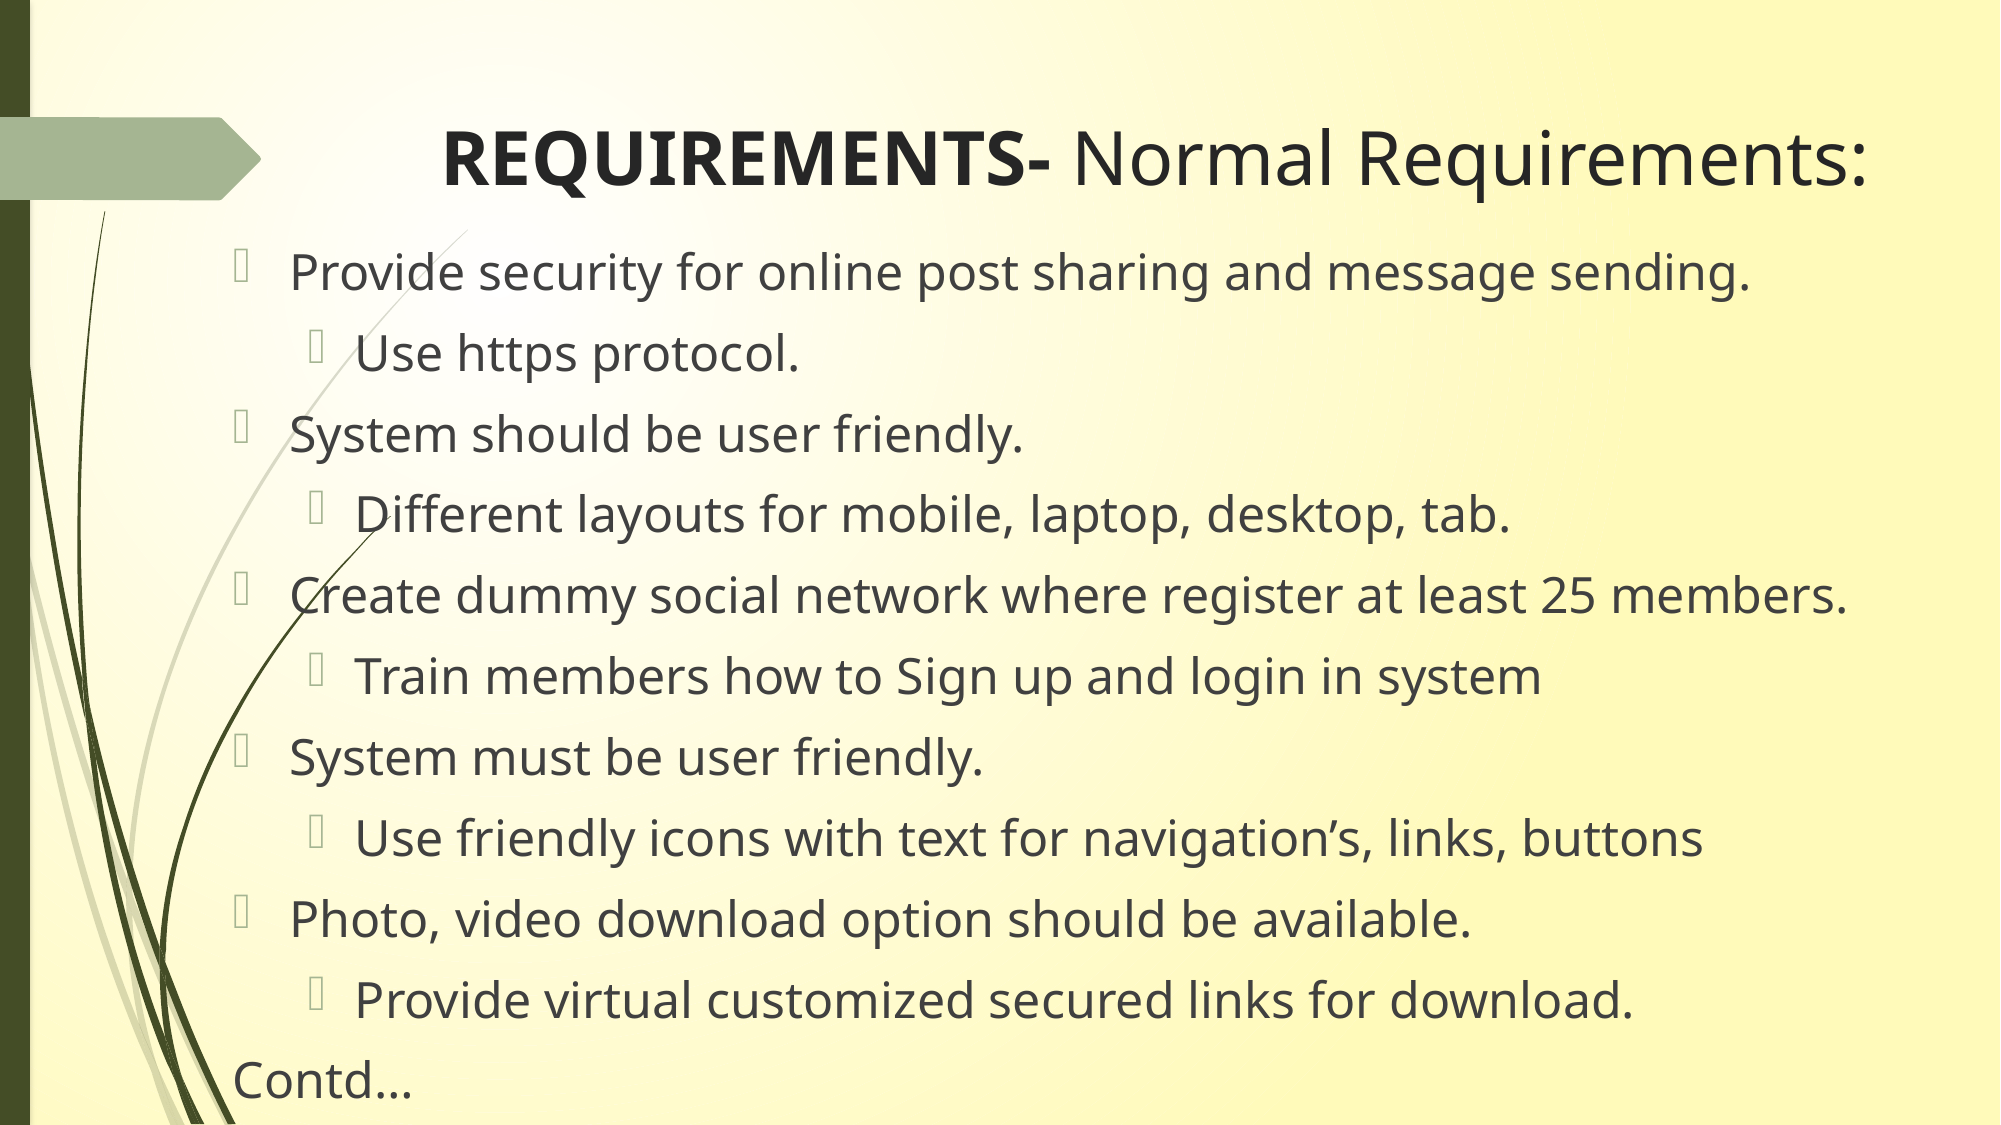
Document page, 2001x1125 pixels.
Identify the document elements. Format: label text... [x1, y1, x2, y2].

title REQUIREMENTS- Normal Requirements: [425, 102, 1888, 232]
list Provide security for online post sharing and message sending. Use https protocol. System should be user friendly. Different layouts for mobile, laptop, desktop, tab. Create dummy social network where register at least 25 members. Train members how to Sign up and login in system System must be user friendly. Use friendly icons with text for navigation’s, links, buttons Photo, video download option should be available. Provide virtual customized secured links for download. Contd… [217, 232, 2000, 1080]
